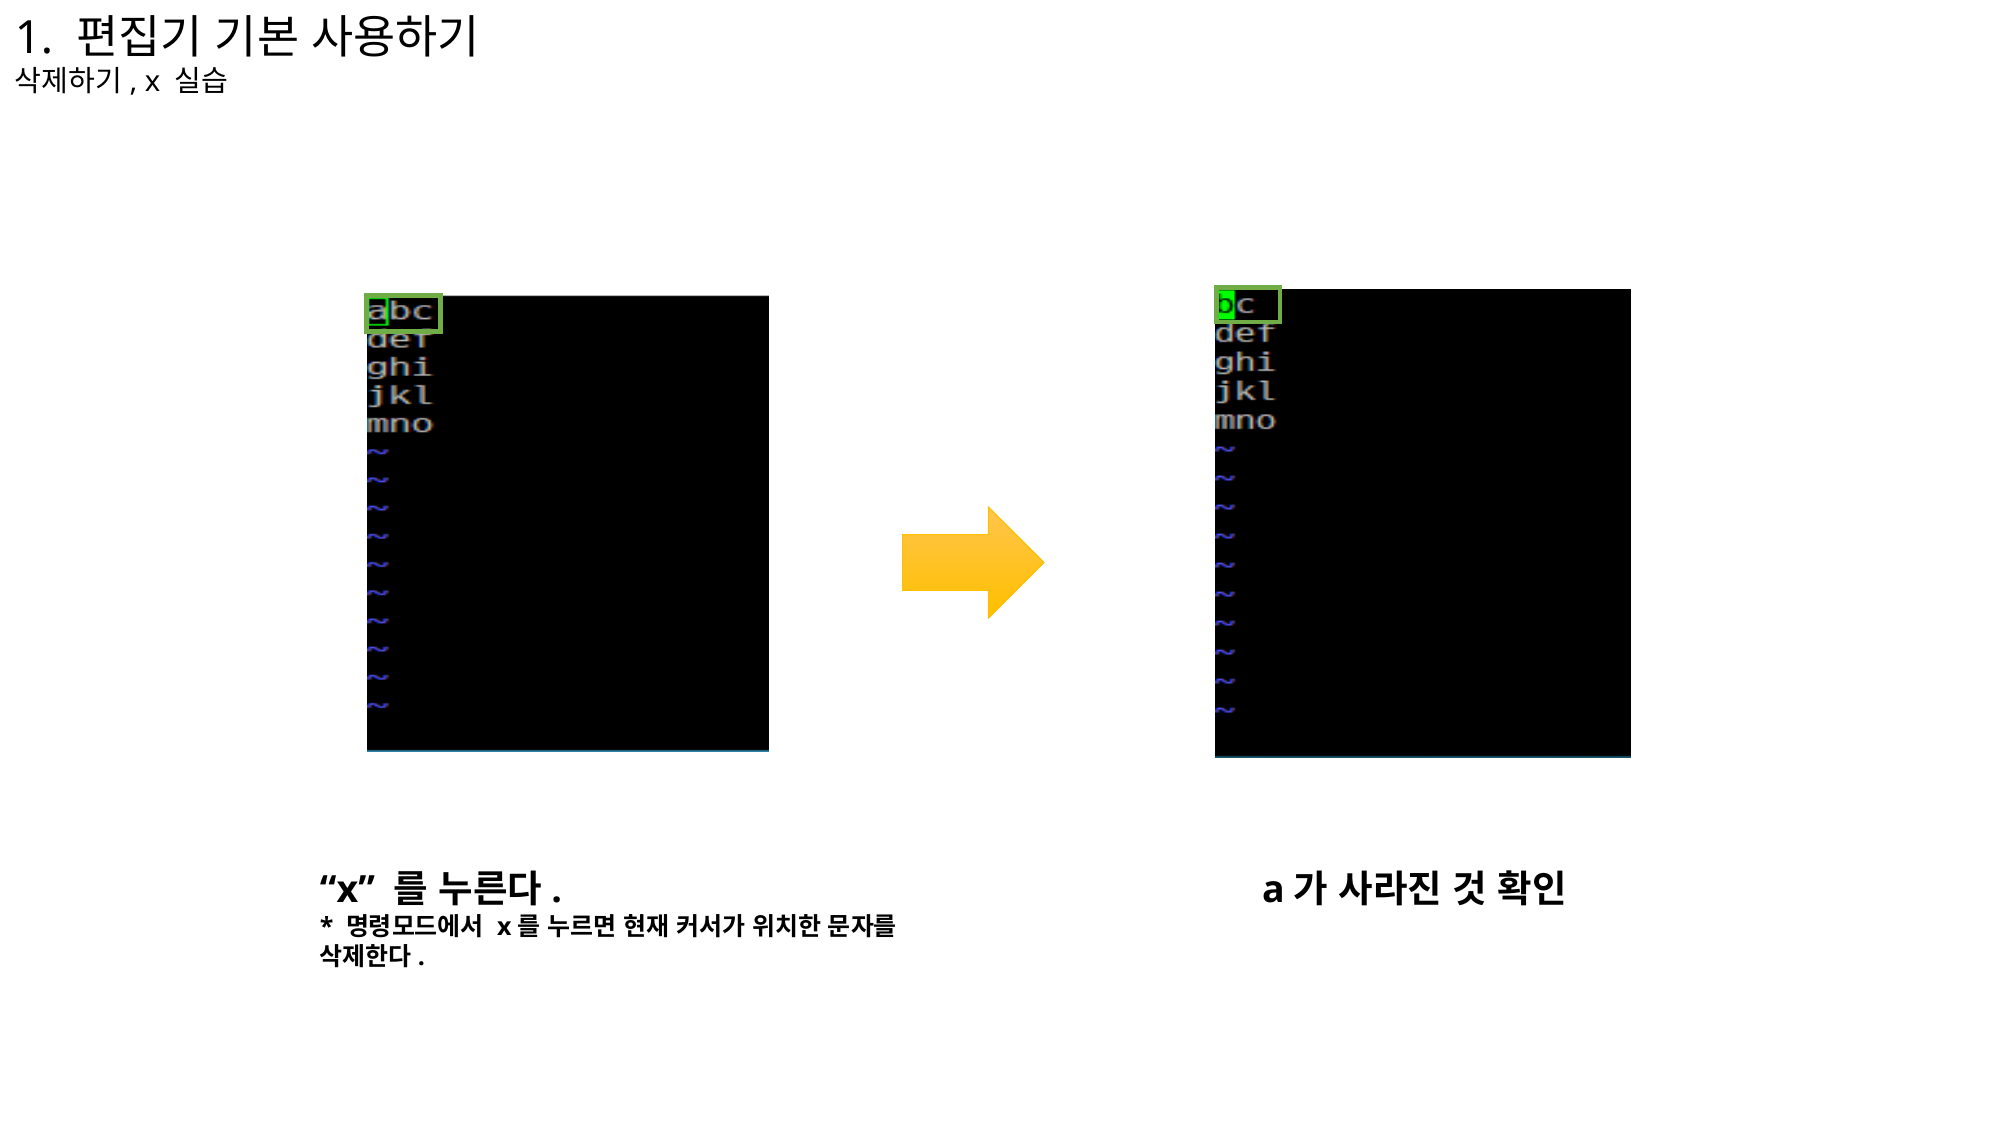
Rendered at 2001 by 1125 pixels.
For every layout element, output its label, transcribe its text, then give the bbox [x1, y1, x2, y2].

text_box 1. 편집기 기본 사용하기 삭제하기, x 실습 [0, 0, 577, 105]
picture [367, 293, 769, 752]
picture [1215, 289, 1631, 758]
text_box [902, 505, 1045, 620]
text_box a가 사라진 것 확인 [1247, 857, 1641, 918]
text_box “x” 를 누른다. * 명령모드에서 x를 누르면 현재 커서가 위치한 문자를 삭제한다. [305, 858, 963, 978]
